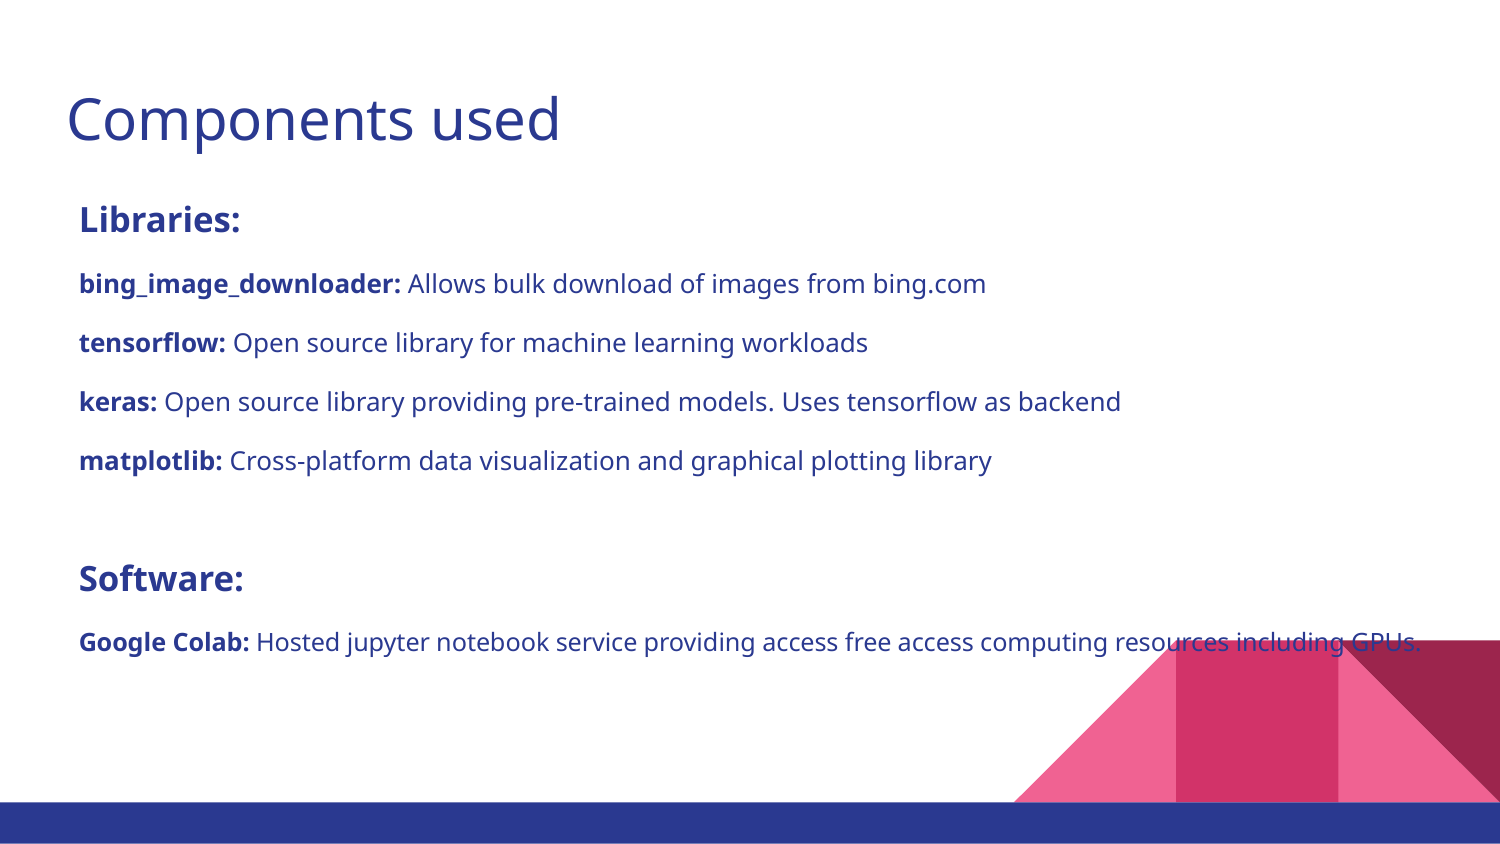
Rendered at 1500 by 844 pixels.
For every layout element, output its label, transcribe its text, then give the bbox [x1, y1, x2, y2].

title Components used [51, 67, 1449, 167]
list Libraries: bing_image_downloader: Allows bulk download of images from bing.com tensorflow: Open source library for machine learning workloads keras: Open source library providing pre-trained models. Uses tensorflow as backend matplotlib: Cross-platform data visualization and graphical plotting library Software: Google Colab: Hosted jupyter notebook service providing access free access computing resources including GPUs. [63, 176, 1462, 701]
